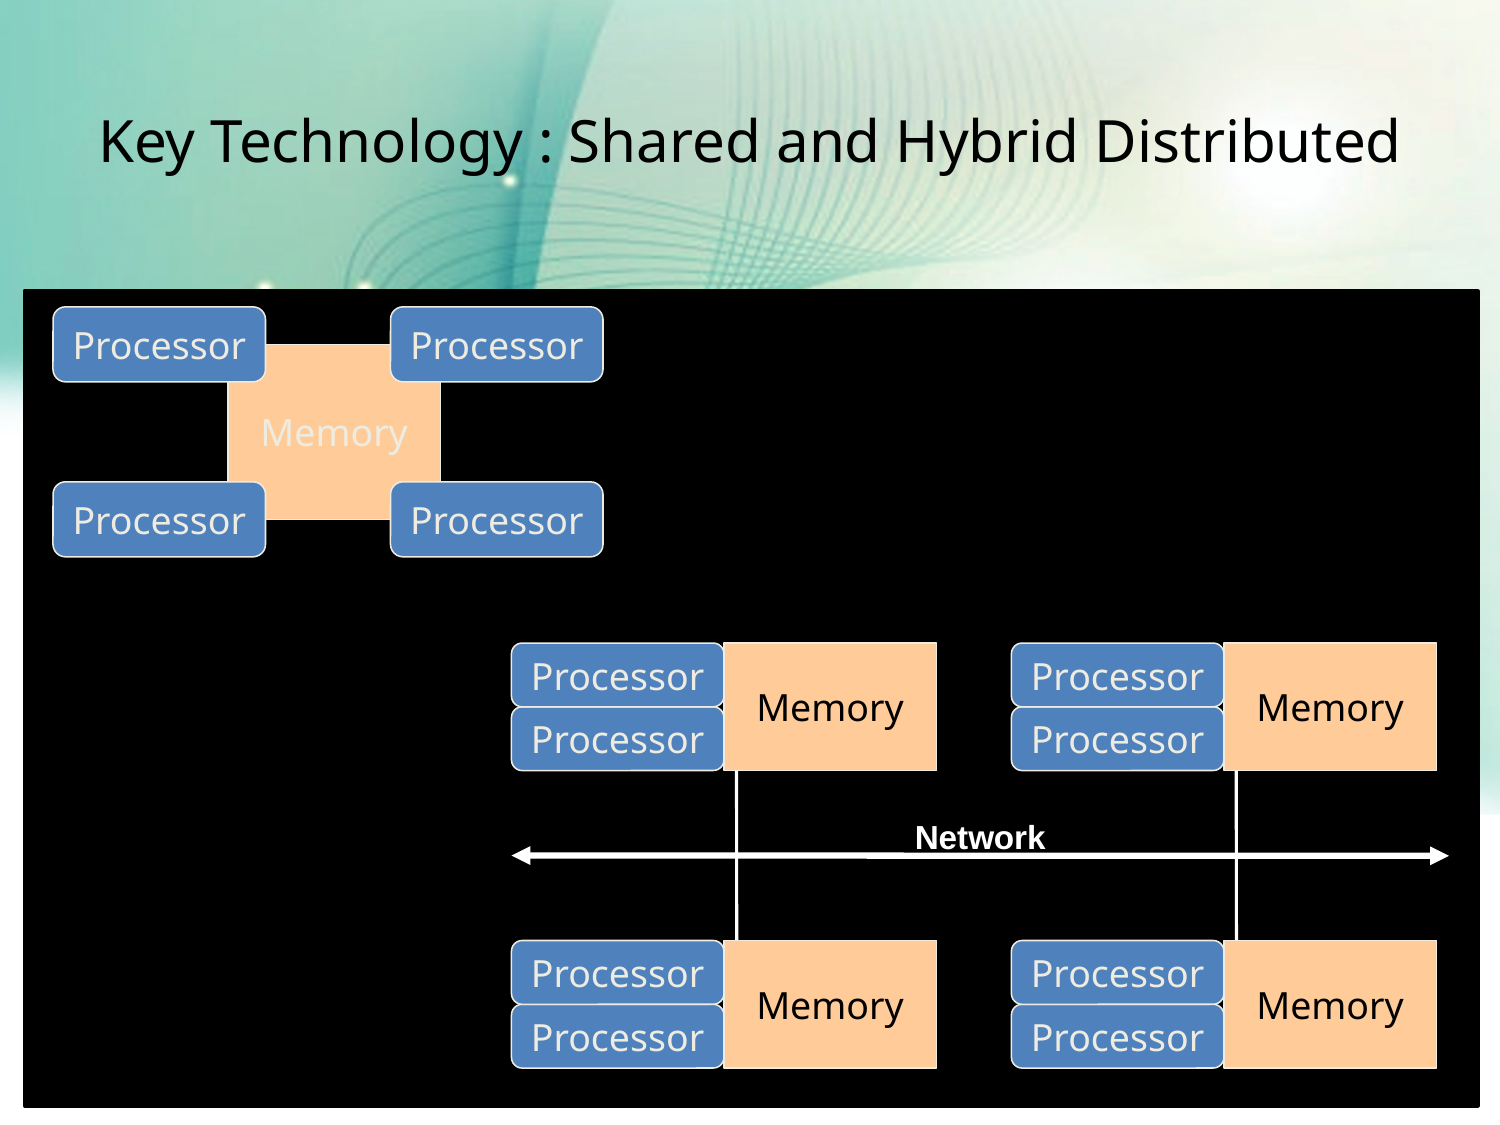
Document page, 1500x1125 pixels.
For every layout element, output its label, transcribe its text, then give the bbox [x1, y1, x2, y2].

text_box Memory [723, 643, 937, 771]
text_box Processor [1011, 1004, 1224, 1069]
text_box Memory [1223, 940, 1437, 1069]
text_box [23, 289, 1480, 1108]
text_box Processor [511, 940, 724, 1005]
text_box Processor [511, 707, 724, 771]
text_box Processor [1011, 707, 1224, 771]
text_box Network [900, 808, 1061, 853]
title Key Technology : Shared and Hybrid Distributed [75, 45, 1425, 233]
text_box Processor [511, 1004, 724, 1069]
text_box Memory [1223, 643, 1437, 771]
text_box Processor [1011, 643, 1224, 707]
text_box Memory [723, 940, 937, 1069]
picture [0, 0, 1500, 1125]
text_box Processor [511, 643, 724, 707]
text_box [52, 306, 604, 558]
text_box Processor [1011, 940, 1224, 1005]
